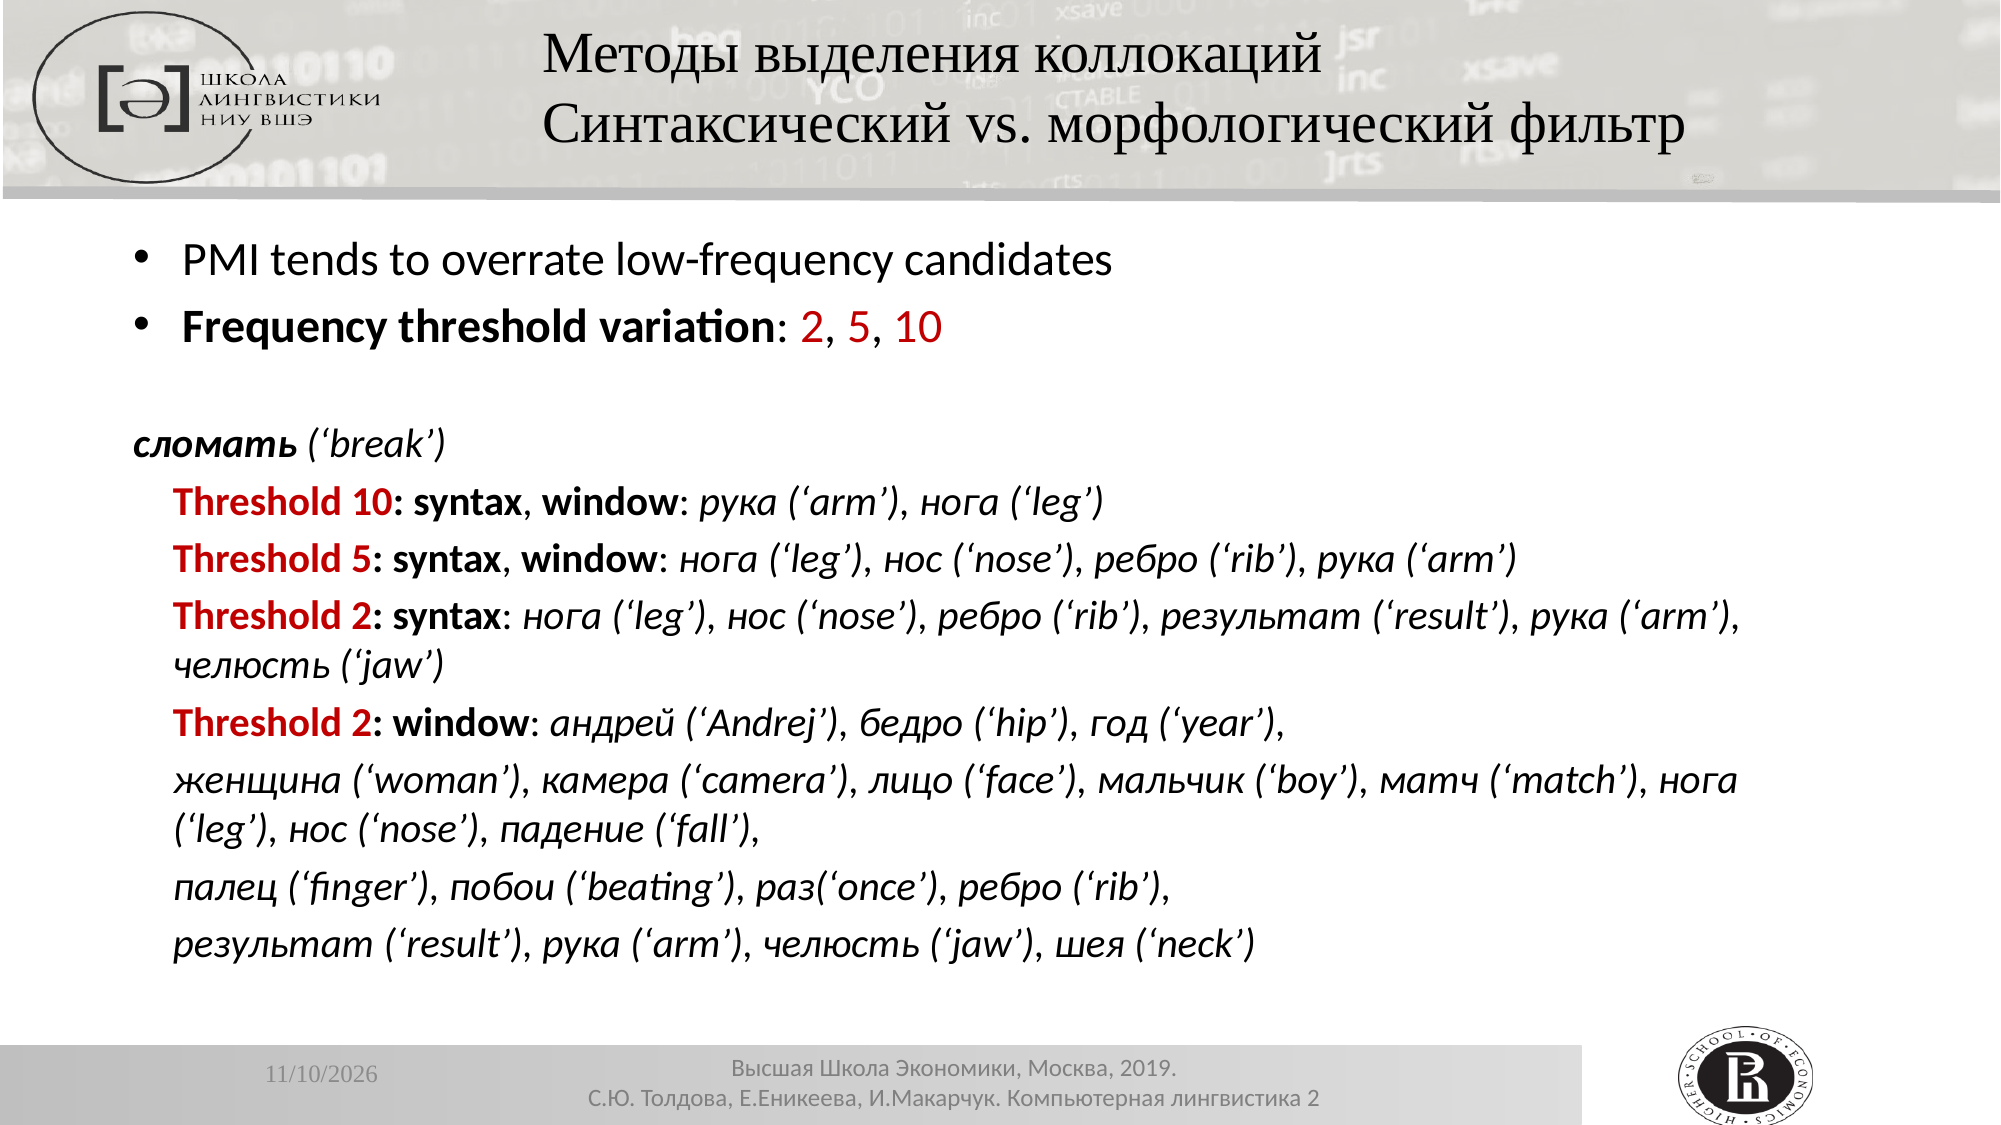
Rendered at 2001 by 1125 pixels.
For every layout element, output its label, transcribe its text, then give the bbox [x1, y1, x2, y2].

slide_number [249, 1042, 600, 1103]
picture [1678, 1026, 1813, 1125]
picture [27, 7, 380, 187]
list PMI tends to overrate low-frequency candidates Frequency threshold variation: 2, 5, 10 сломать (‘break’) Threshold 10: syntax, window: рука (‘arm’), нога (‘leg’) Threshold 5: syntax, window: нога (‘leg’), нос (‘nose’), ребро (‘rib’), рука (‘arm’) Threshold 2: syntax: нога (‘leg’), нос (‘nose’), ребро (‘rib’), результат (‘result’), рука (‘arm’), челюсть (‘jaw’) Threshold 2: window: андрей (‘Andrej’), бедро (‘hip’), год (‘year’), женщина (‘woman’), камера (‘camera’), лицо (‘face’), мальчик (‘boy’), матч (‘match’), нога (‘leg’), нос (‘nose’), падение (‘fall’), палец (‘finger’), побои (‘beating’), раз(‘once’), ребро (‘rib’), результат (‘result’), рука (‘arm’), челюсть (‘jaw’), шея (‘neck’) [118, 220, 1867, 976]
text_box Методы выделения коллокаций Синтаксический vs. морфологический фильтр [527, 6, 1712, 162]
